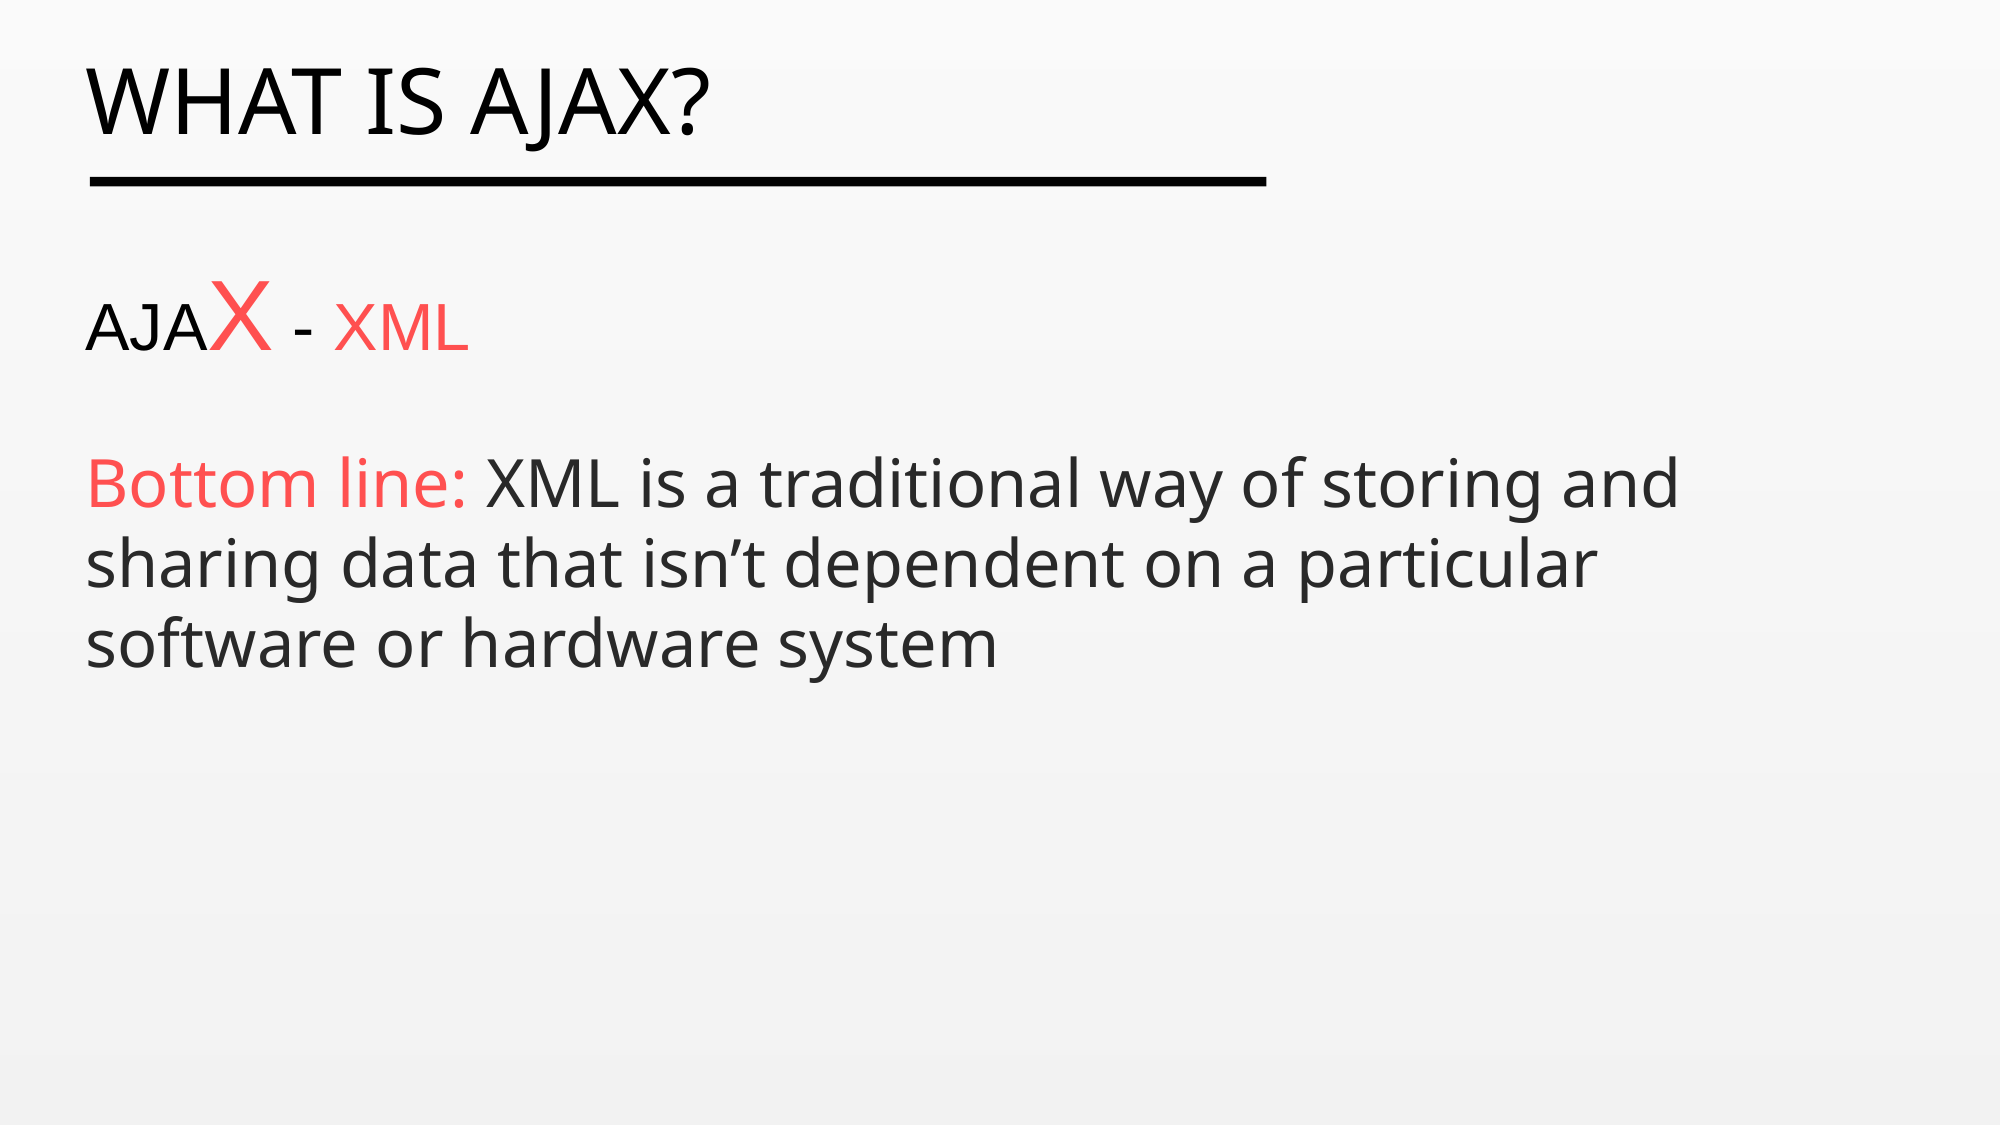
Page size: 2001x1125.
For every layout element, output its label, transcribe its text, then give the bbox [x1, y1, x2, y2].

text_box Bottom line: XML is a traditional way of storing and sharing data that isn’t dependent on a particular software or hardware system [70, 433, 1907, 688]
text_box AJAX - XML [70, 243, 1820, 379]
